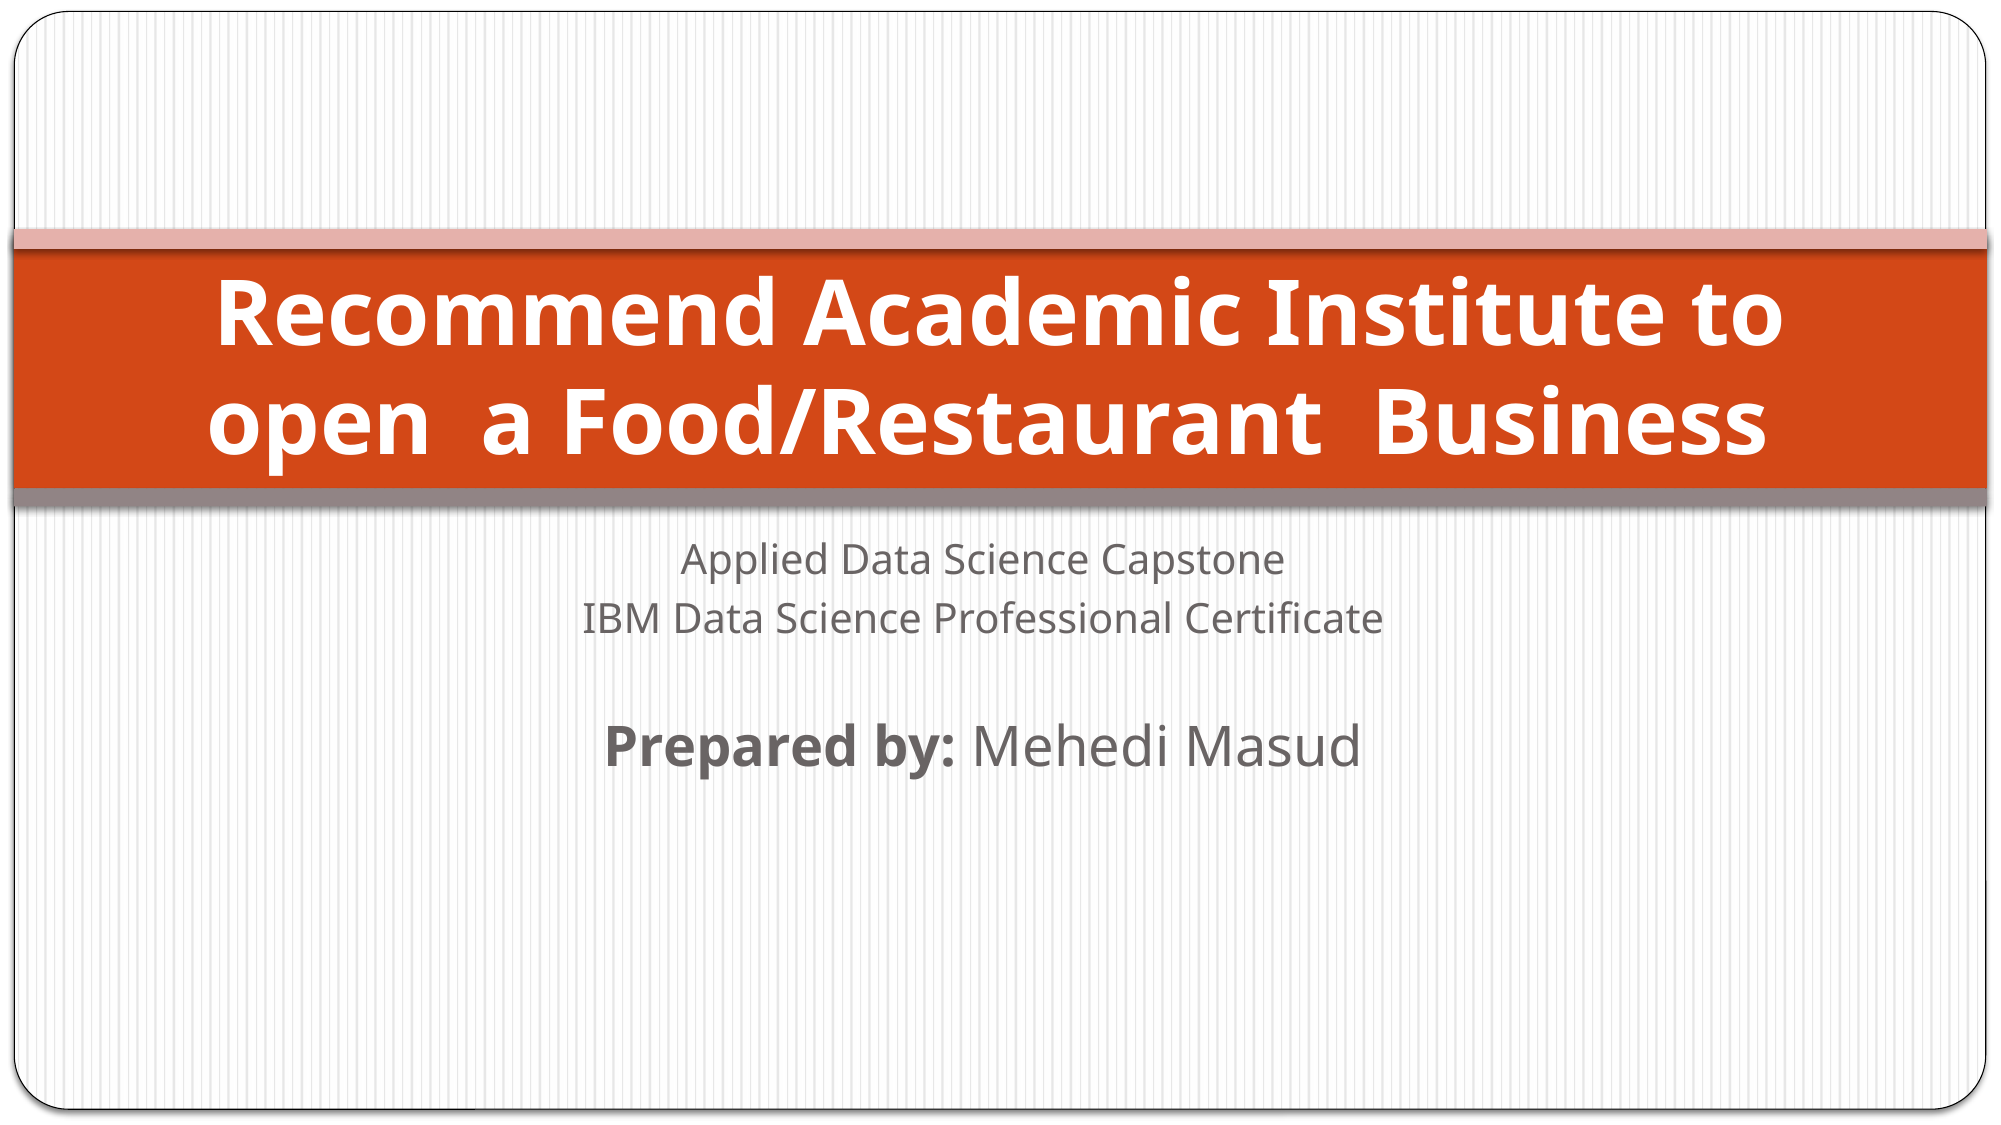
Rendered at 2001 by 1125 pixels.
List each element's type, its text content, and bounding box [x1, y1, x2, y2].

title Recommend Academic Institute to open a Food/Restaurant Business [99, 247, 1900, 489]
subtitle Applied Data Science Capstone IBM Data Science Professional Certificate Prepared by: Mehedi Masud [283, 525, 1684, 788]
